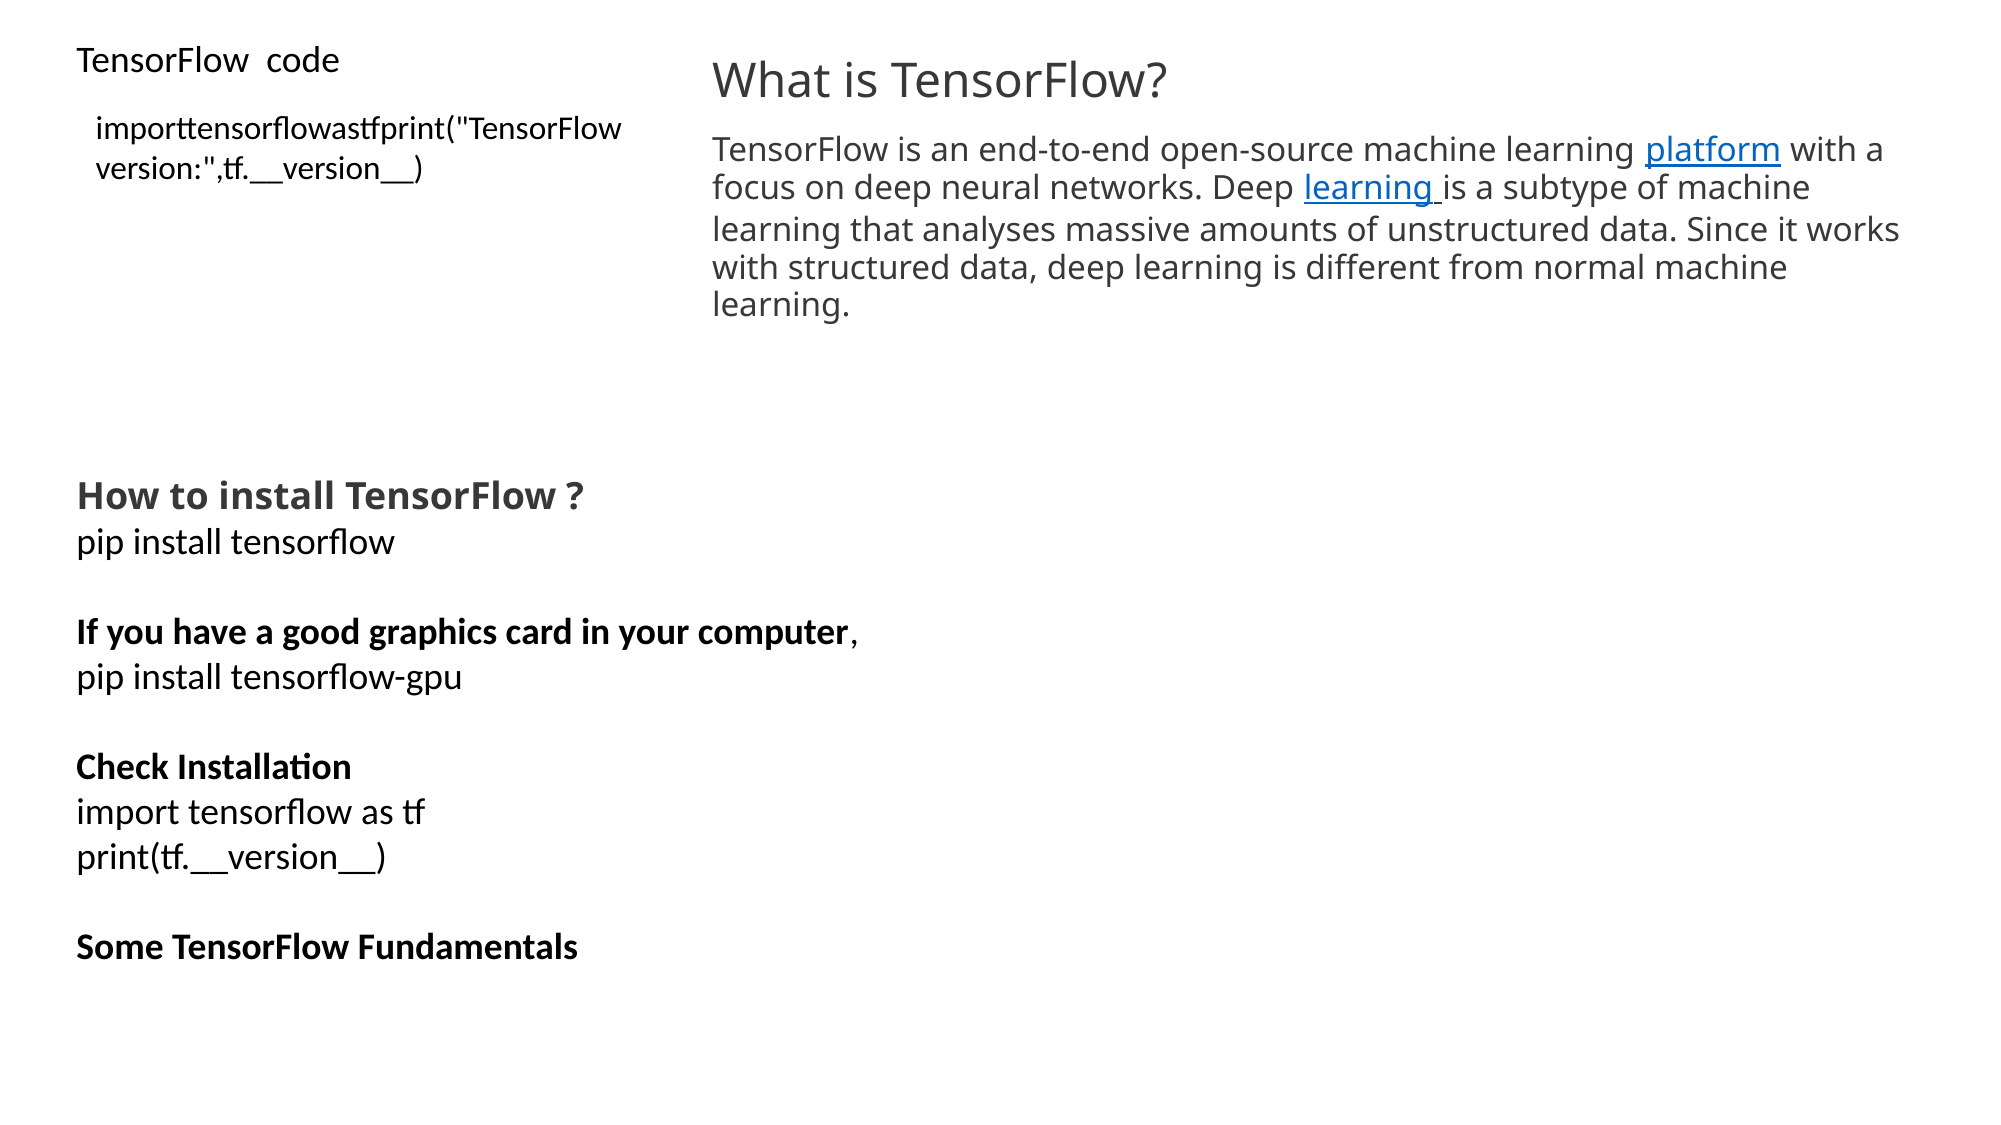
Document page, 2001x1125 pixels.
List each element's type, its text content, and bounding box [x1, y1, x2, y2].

text_box TensorFlow code [61, 27, 729, 87]
text_box What is TensorFlow? TensorFlow is an end-to-end open-source machine learning platform with a focus on deep neural networks. Deep learning is a subtype of machine learning that analyses massive amounts of unstructured data. Since it works with structured data, deep learning is different from normal machine learning. [697, 42, 1943, 331]
text_box How to install TensorFlow ? pip install tensorflow If you have a good graphics card in your computer, pip install tensorflow-gpu Check Installation import tensorflow as tf print(tf.__version__) Some TensorFlow Fundamentals [61, 464, 1062, 1065]
text_box importtensorflowastfprint("TensorFlow version:",tf.__version__) [80, 99, 697, 194]
